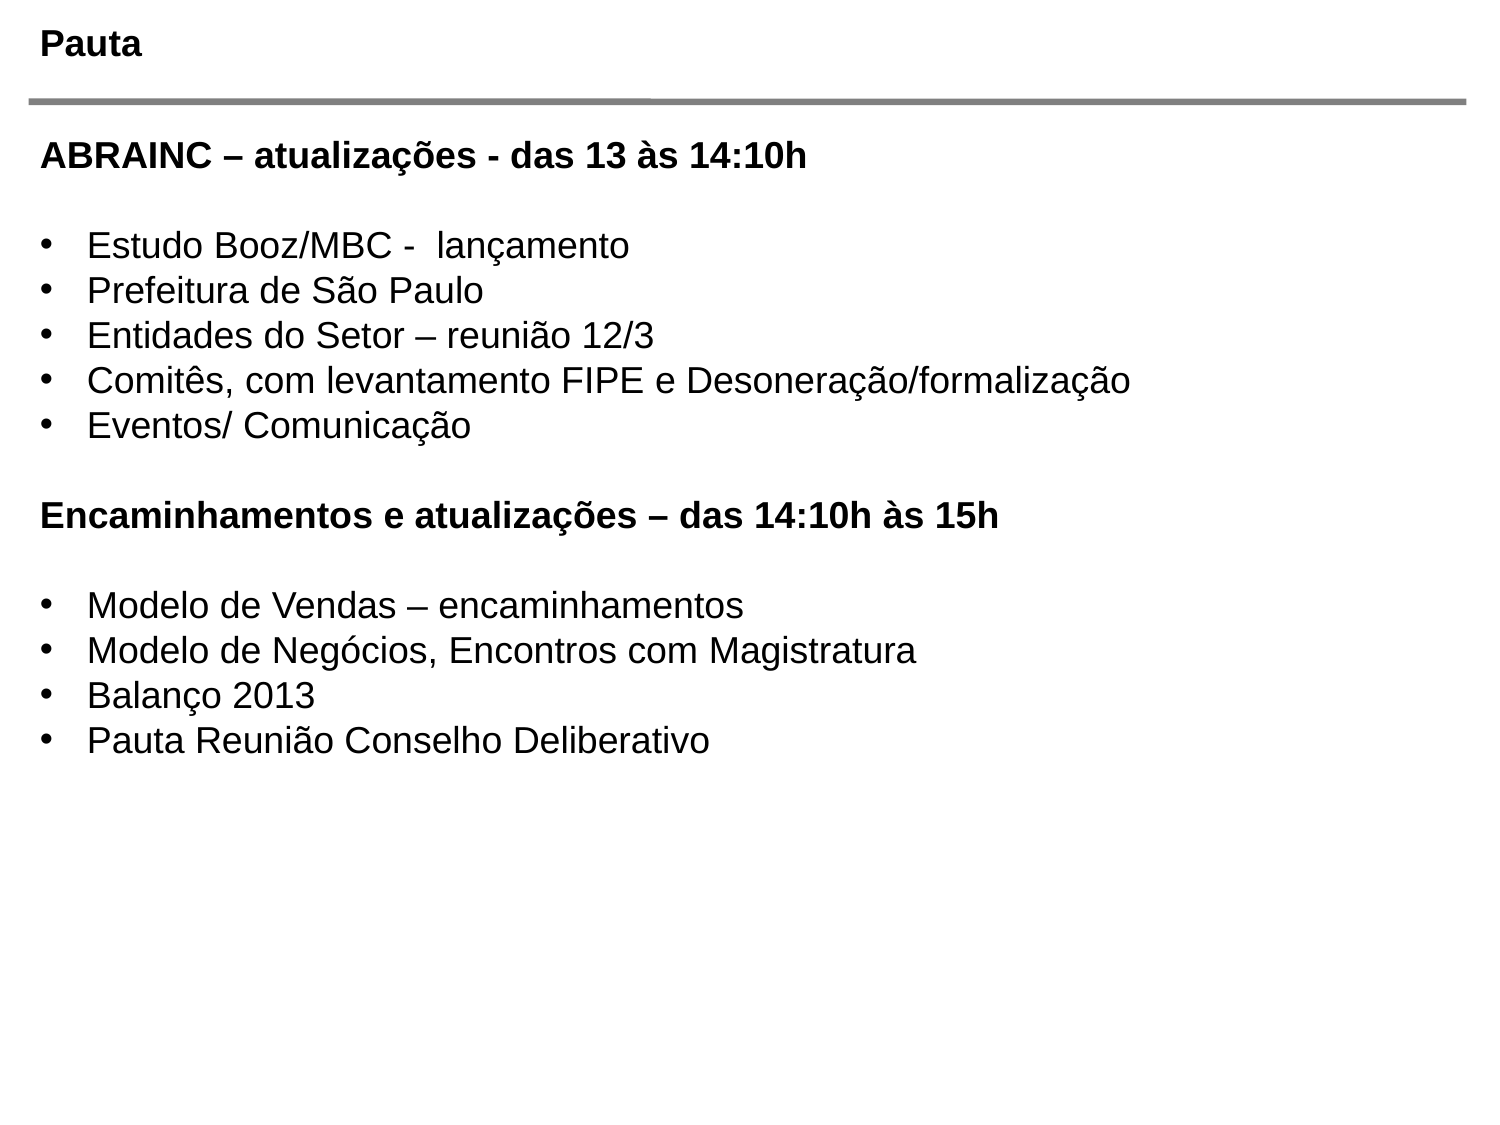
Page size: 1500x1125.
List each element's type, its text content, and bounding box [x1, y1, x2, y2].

title Pauta [39, 24, 1254, 66]
text_box ABRAINC – atualizações - das 13 às 14:10h Estudo Booz/MBC - lançamento Prefeitura de São Paulo Entidades do Setor – reunião 12/3 Comitês, com levantamento FIPE e Desoneração/formalização Eventos/ Comunicação Encaminhamentos e atualizações – das 14:10h às 15h Modelo de Vendas – encaminhamentos Modelo de Negócios, Encontros com Magistratura Balanço 2013 Pauta Reunião Conselho Deliberativo [29, 125, 1445, 951]
